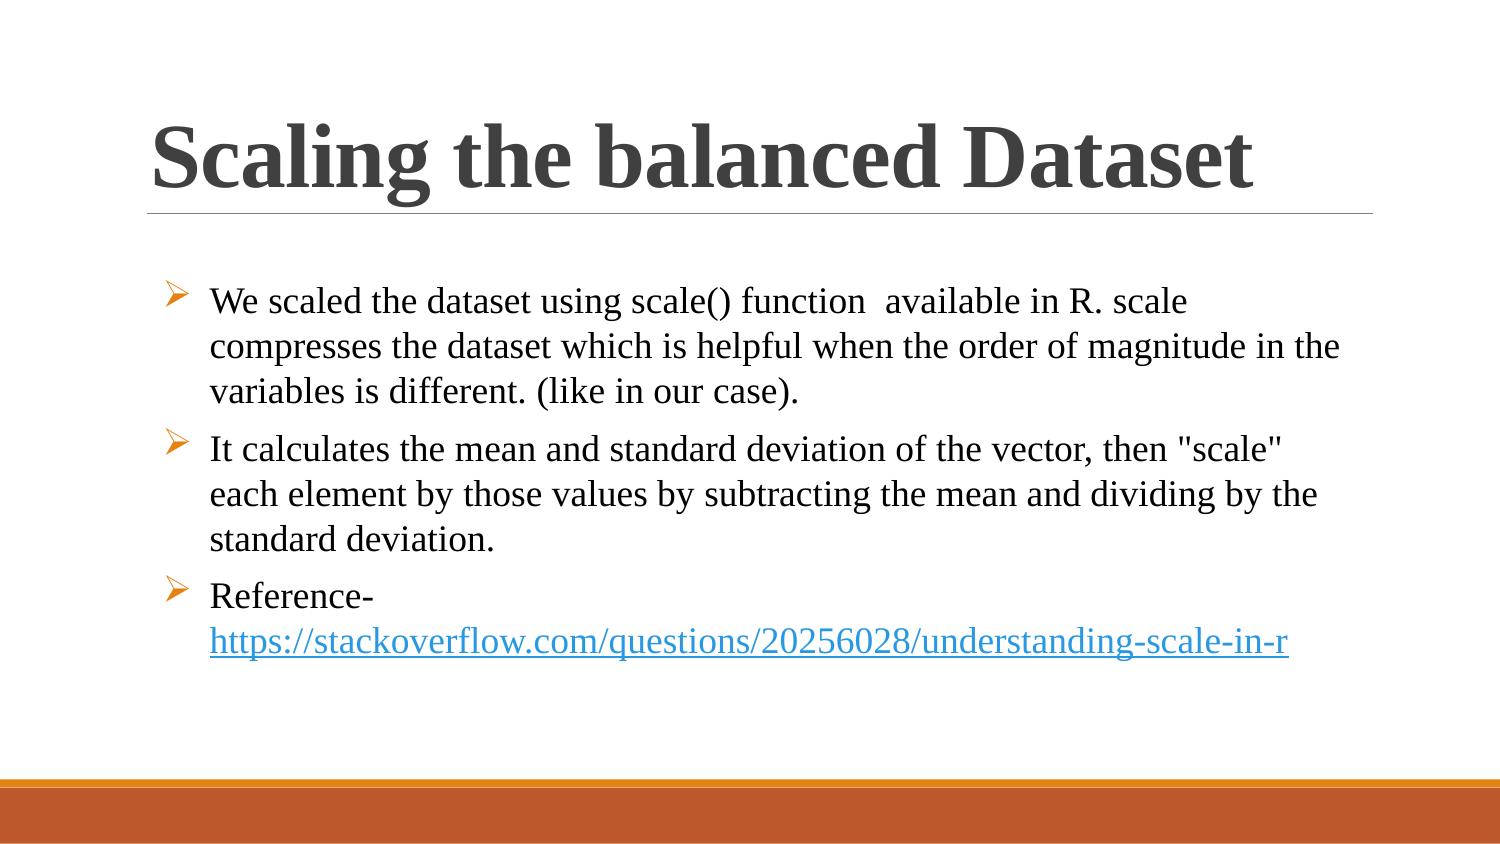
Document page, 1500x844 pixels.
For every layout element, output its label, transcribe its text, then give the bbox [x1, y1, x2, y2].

title Scaling the balanced Dataset [135, 35, 1373, 214]
text_box We scaled the dataset using scale() function available in R. scale compresses the dataset which is helpful when the order of magnitude in the variables is different. (like in our case). It calculates the mean and standard deviation of the vector, then "scale" each element by those values by subtracting the mean and dividing by the standard deviation. Reference- https://stackoverflow.com/questions/20256028/understanding-scale-in-r [147, 268, 1373, 669]
